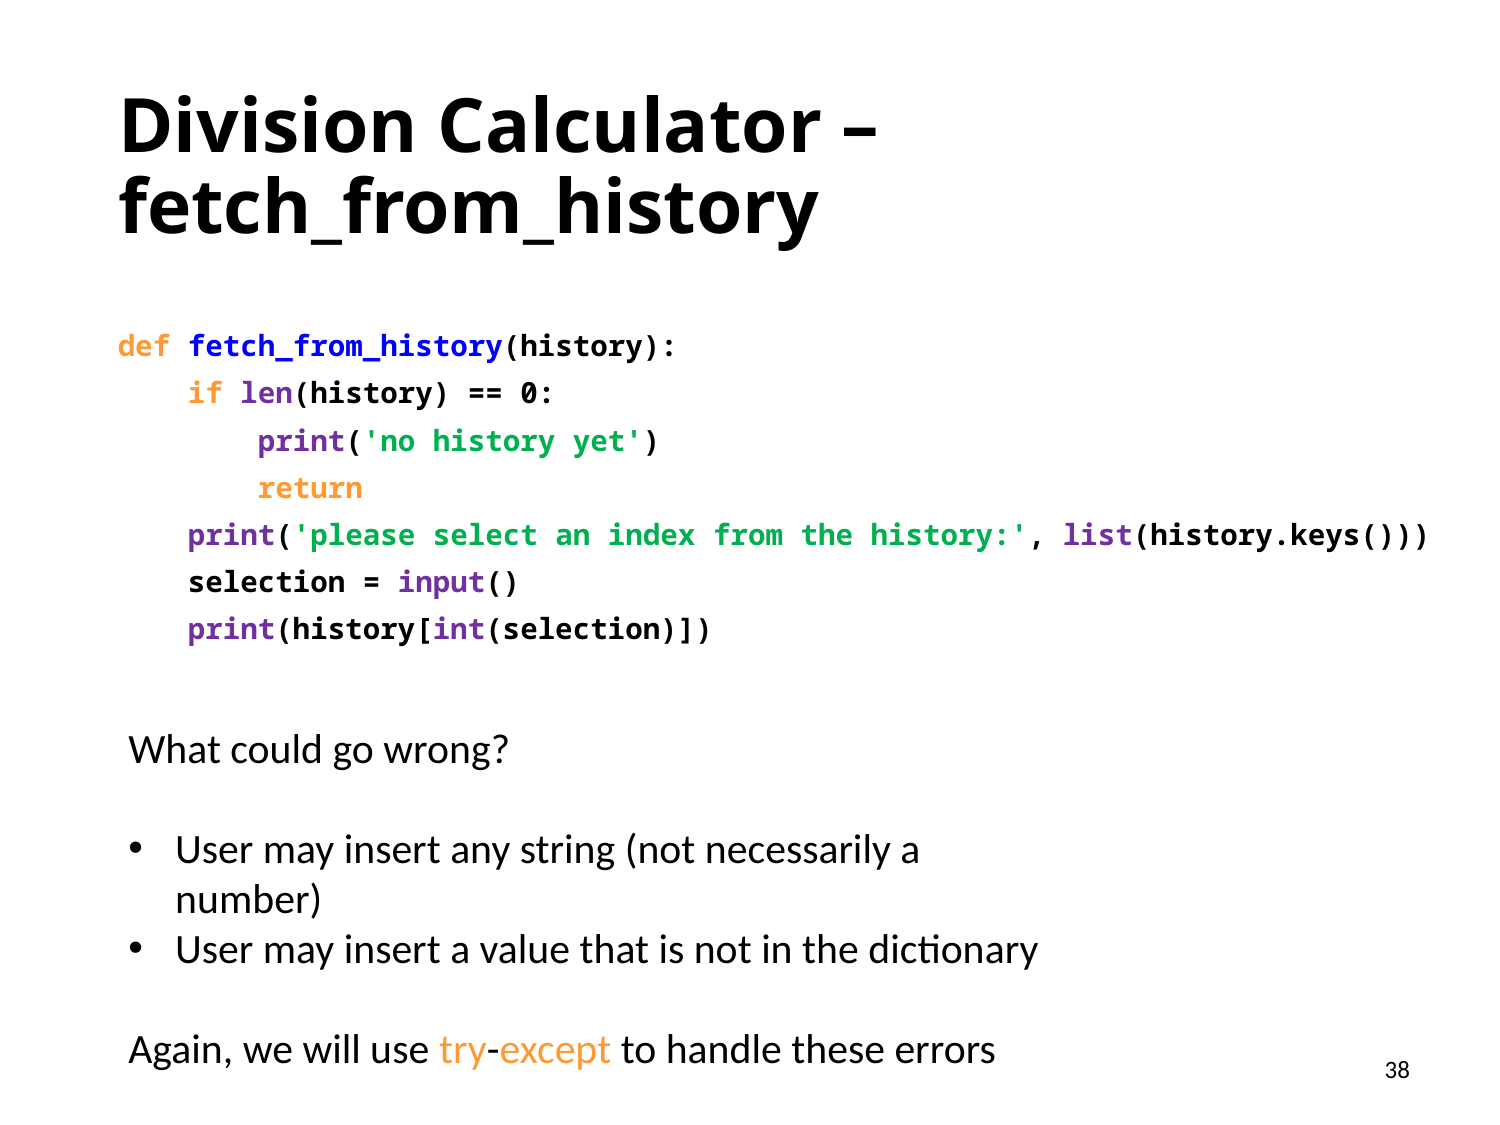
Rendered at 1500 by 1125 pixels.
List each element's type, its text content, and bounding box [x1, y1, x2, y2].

text_box What could go wrong? User may insert any string (not necessarily a number) User may insert a value that is not in the dictionary Again, we will use try-except to handle these errors [113, 714, 1075, 1080]
text_box 38 [1074, 1050, 1425, 1088]
title Division Calculator – fetch_from_history [103, 59, 1397, 226]
text_box def fetch_from_history(history): if len(history) == 0: print('no history yet') return print('please select an index from the history:', list(history.keys())) selection = input() print(history[int(selection)]) [103, 226, 1476, 653]
